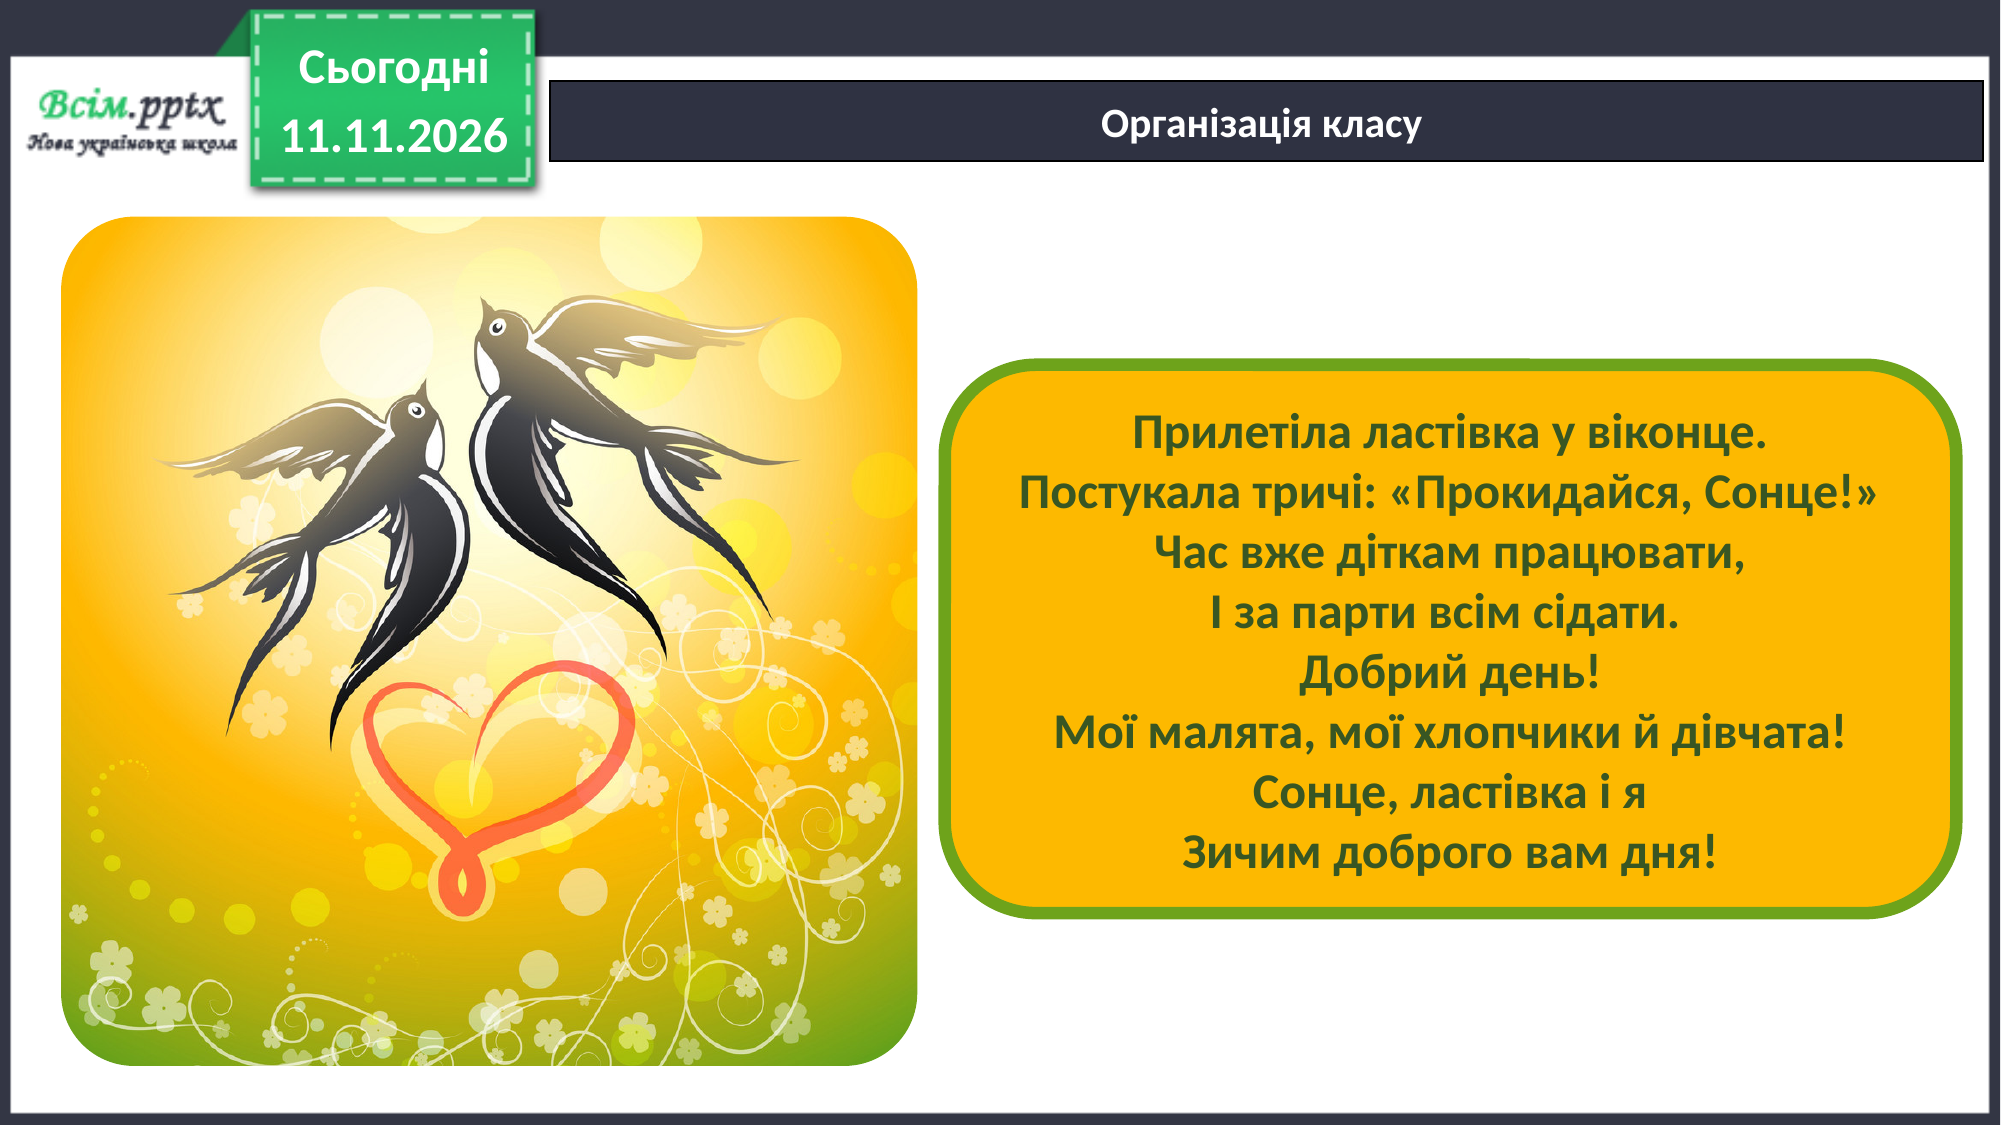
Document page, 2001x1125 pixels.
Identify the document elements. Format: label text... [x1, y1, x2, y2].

text_box Організація класу [549, 80, 1984, 162]
text_box Прилетіла ластівка у віконце. Постукала тричі: «Прокидайся, Сонце!» Час вже діткам працювати, І за парти всім сідати. Добрий день! Мої малята, мої хлопчики й дівчата! Сонце, ластівка і я Зичим доброго вам дня! [943, 363, 1958, 915]
text_box Сьогодні [284, 26, 535, 101]
text_box 17.05.2022 [263, 101, 524, 164]
picture [0, 0, 2001, 1125]
